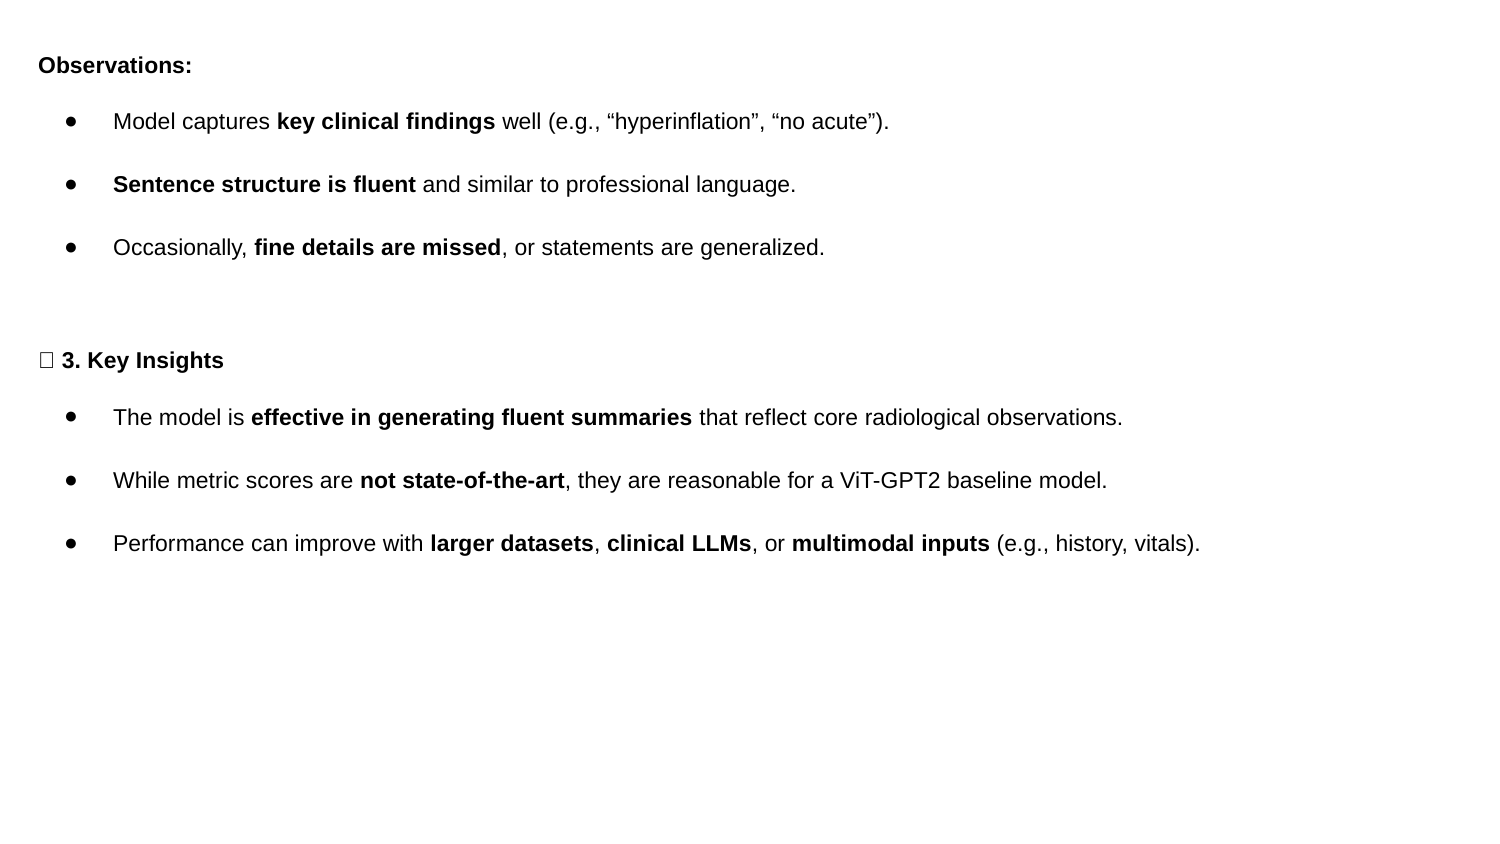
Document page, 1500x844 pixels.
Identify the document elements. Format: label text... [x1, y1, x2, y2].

text_box Observations: Model captures key clinical findings well (e.g., “hyperinflation”, “no acute”). Sentence structure is fluent and similar to professional language. Occasionally, fine details are missed, or statements are generalized. 💡 3. Key Insights The model is effective in generating fluent summaries that reflect core radiological observations. While metric scores are not state-of-the-art, they are reasonable for a ViT-GPT2 baseline model. Performance can improve with larger datasets, clinical LLMs, or multimodal inputs (e.g., history, vitals). [23, 31, 1283, 572]
